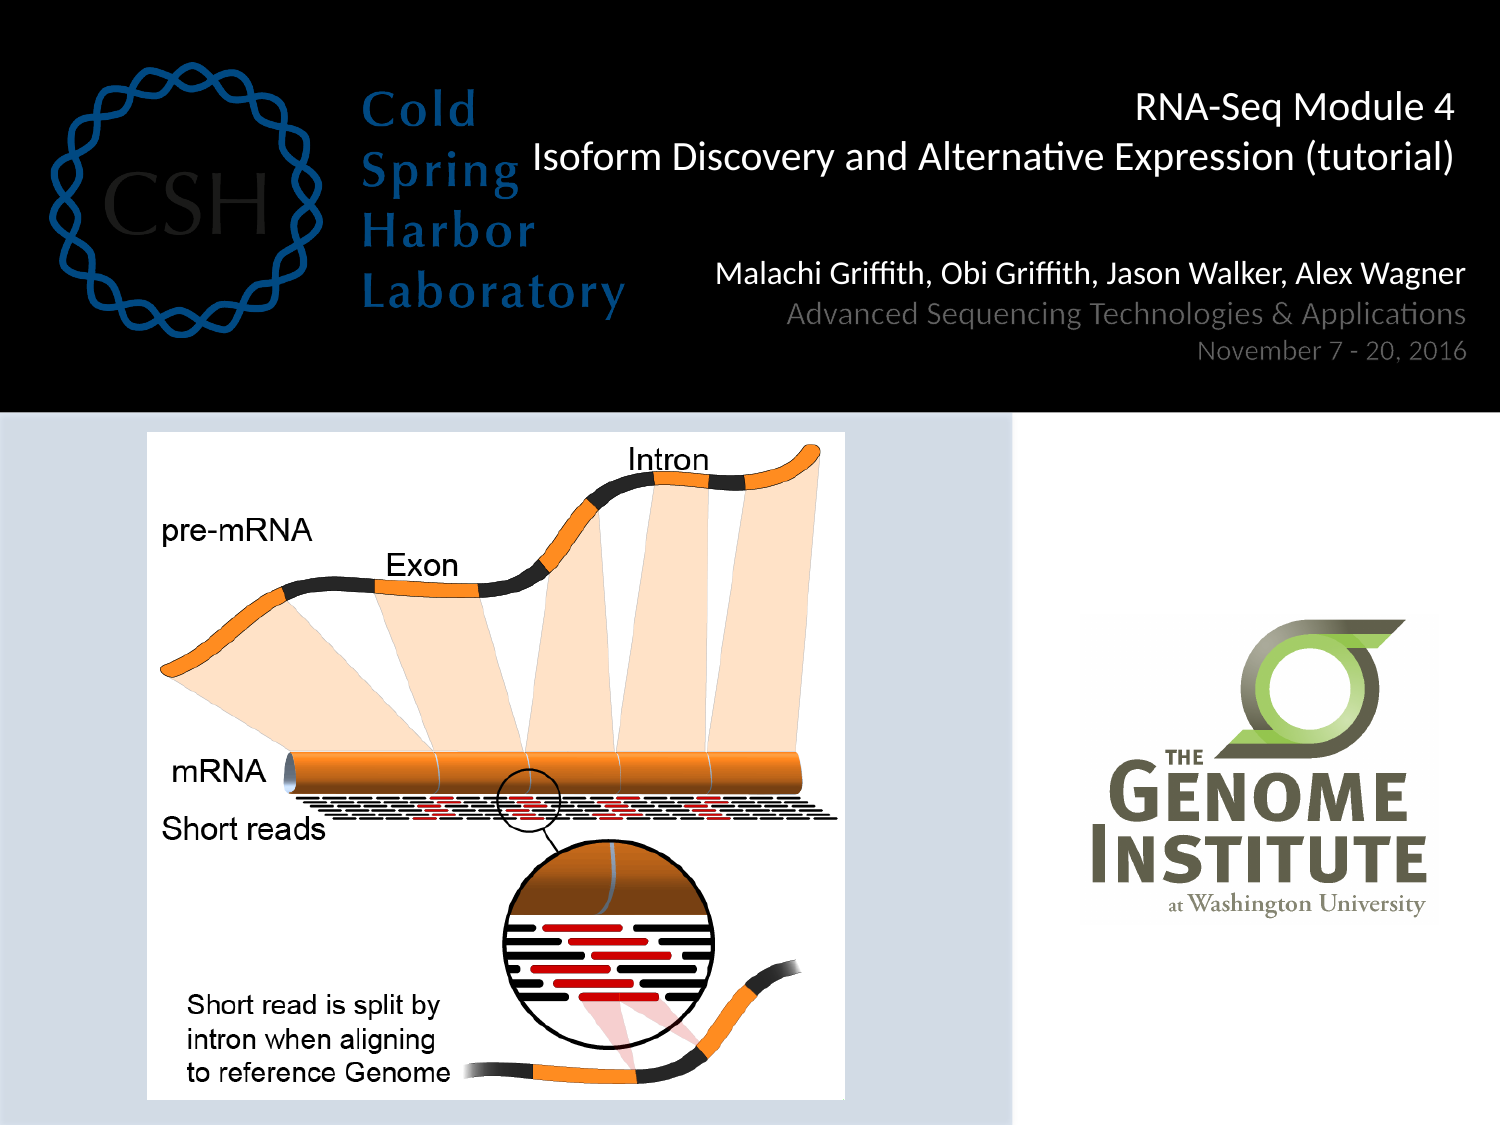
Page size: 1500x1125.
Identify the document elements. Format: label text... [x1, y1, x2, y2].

text_box Malachi Griffith, Obi Griffith, Jason Walker, Alex Wagner Advanced Sequencing Technologies & Applications November 7 - 20, 2016 [632, 231, 1483, 386]
text_box [0, 412, 1013, 1125]
picture [1080, 614, 1439, 926]
picture [147, 432, 845, 1101]
text_box RNA-Seq Module 4 Isoform Discovery and Alternative Expression (tutorial) [482, 59, 1471, 198]
picture [49, 62, 625, 338]
